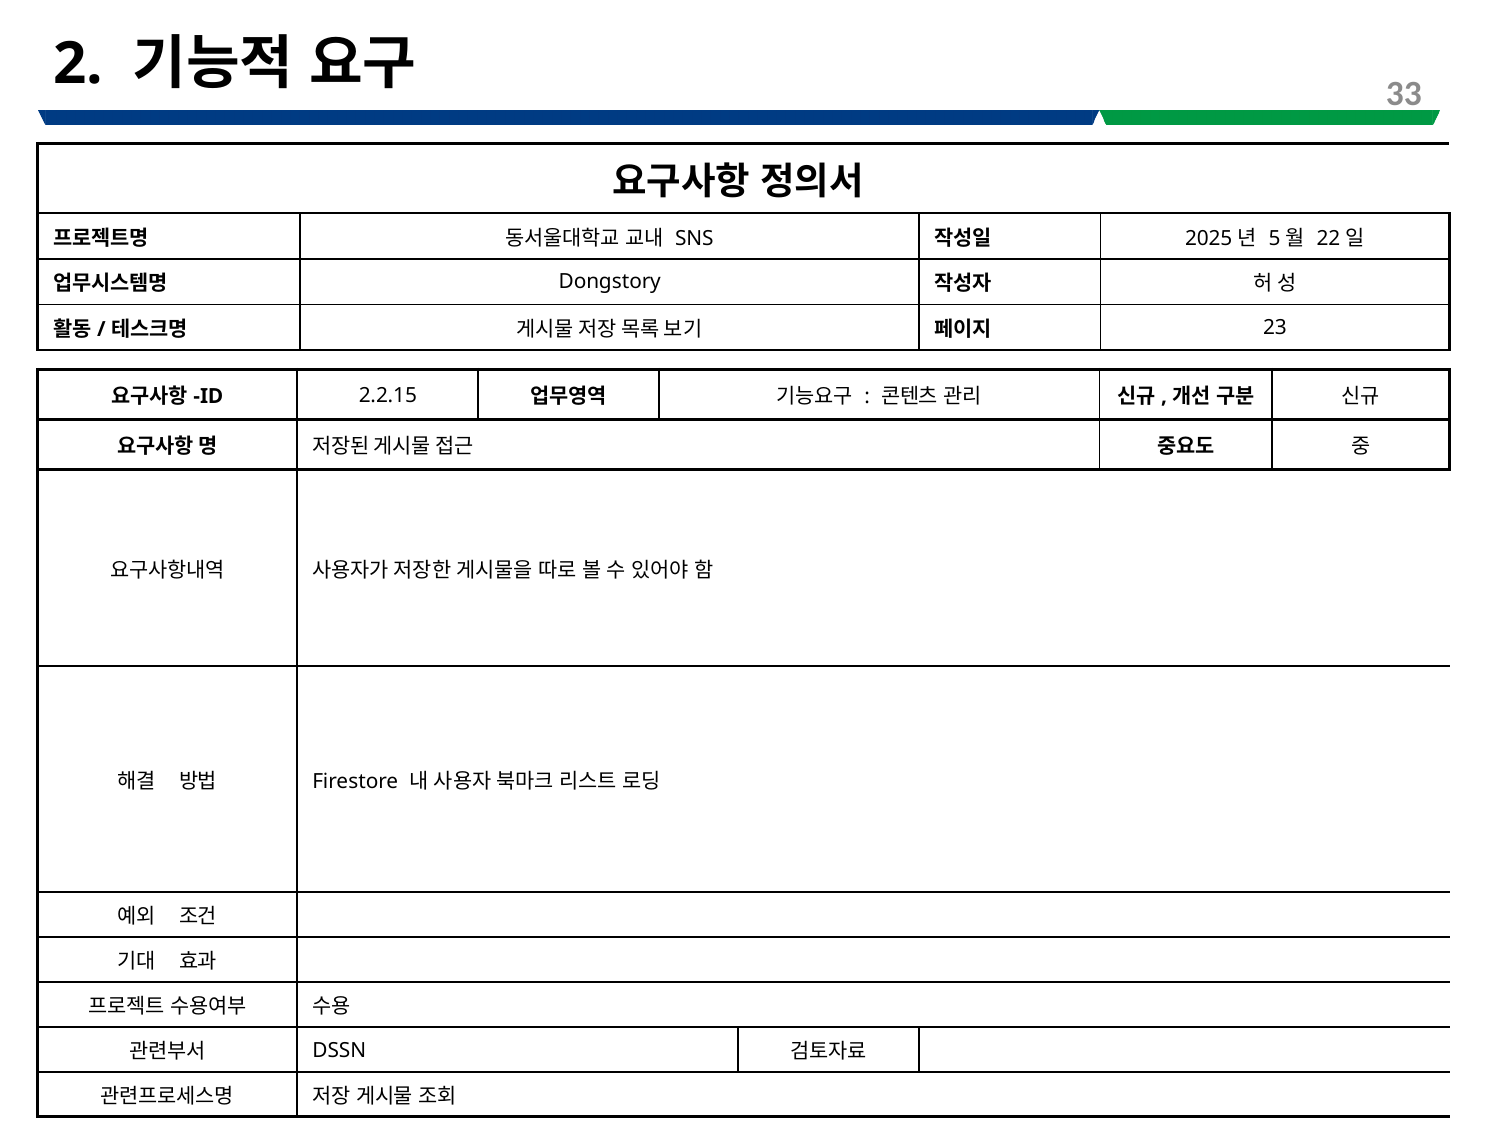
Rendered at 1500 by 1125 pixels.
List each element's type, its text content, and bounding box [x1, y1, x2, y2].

table_cell 요구사항 명 [39, 421, 296, 468]
table_cell 프로젝트명 [39, 214, 299, 258]
table_cell 기대 효과 [39, 938, 296, 981]
table_cell 작성일 [920, 214, 1100, 258]
table_header 요구사항-ID [39, 371, 296, 418]
table_header 신규 [1273, 371, 1448, 418]
table_cell 사용자가 저장한 게시물을 따로 볼 수 있어야 함 [298, 471, 1450, 665]
table_cell 수용 [298, 983, 1450, 1026]
table_cell [920, 1028, 1450, 1071]
table_cell DSSN [298, 1028, 737, 1071]
table_cell 예외 조건 [39, 893, 296, 936]
slide_number 33 [1193, 61, 1437, 121]
table_cell 중 [1273, 421, 1448, 468]
table_cell 해결 방법 [39, 667, 296, 891]
table_cell 프로젝트 수용여부 [39, 983, 296, 1026]
table_cell 중요도 [1100, 421, 1271, 468]
table_cell 요구사항내역 [39, 471, 296, 665]
picture [38, 110, 1440, 125]
title 2. 기능적 요구 [38, 31, 843, 97]
table_cell 허 성 [1101, 260, 1448, 304]
table_cell [298, 938, 1450, 981]
table_header 신규,개선 구분 [1100, 371, 1271, 418]
table_cell Dongstory [301, 260, 918, 304]
table_header 2.2.15 [298, 371, 477, 418]
table_cell 23 [1101, 305, 1448, 349]
table_cell 작성자 [920, 260, 1100, 304]
table_cell Firestore 내 사용자 북마크 리스트 로딩 [298, 667, 1450, 891]
table_header 업무영역 [479, 371, 658, 418]
table_cell 관련프로세스명 [39, 1073, 296, 1115]
table_cell 활동/테스크명 [39, 305, 299, 349]
table_cell 저장된 게시물 접근 [298, 421, 1099, 468]
table_cell 2025년 5월 22일 [1101, 214, 1448, 258]
table_cell 게시물 저장 목록 보기 [301, 305, 918, 349]
table_cell 업무시스템명 [39, 260, 299, 304]
table_cell 저장 게시물 조회 [298, 1073, 1450, 1115]
table_cell [298, 893, 1450, 936]
table_cell 동서울대학교 교내 SNS [301, 214, 918, 258]
table_header 기능요구 : 콘텐츠 관리 [660, 371, 1099, 418]
table_cell 검토자료 [739, 1028, 918, 1071]
table_cell 관련부서 [39, 1028, 296, 1071]
table_cell 페이지 [920, 305, 1100, 349]
table_header 요구사항 정의서 [39, 145, 1449, 212]
